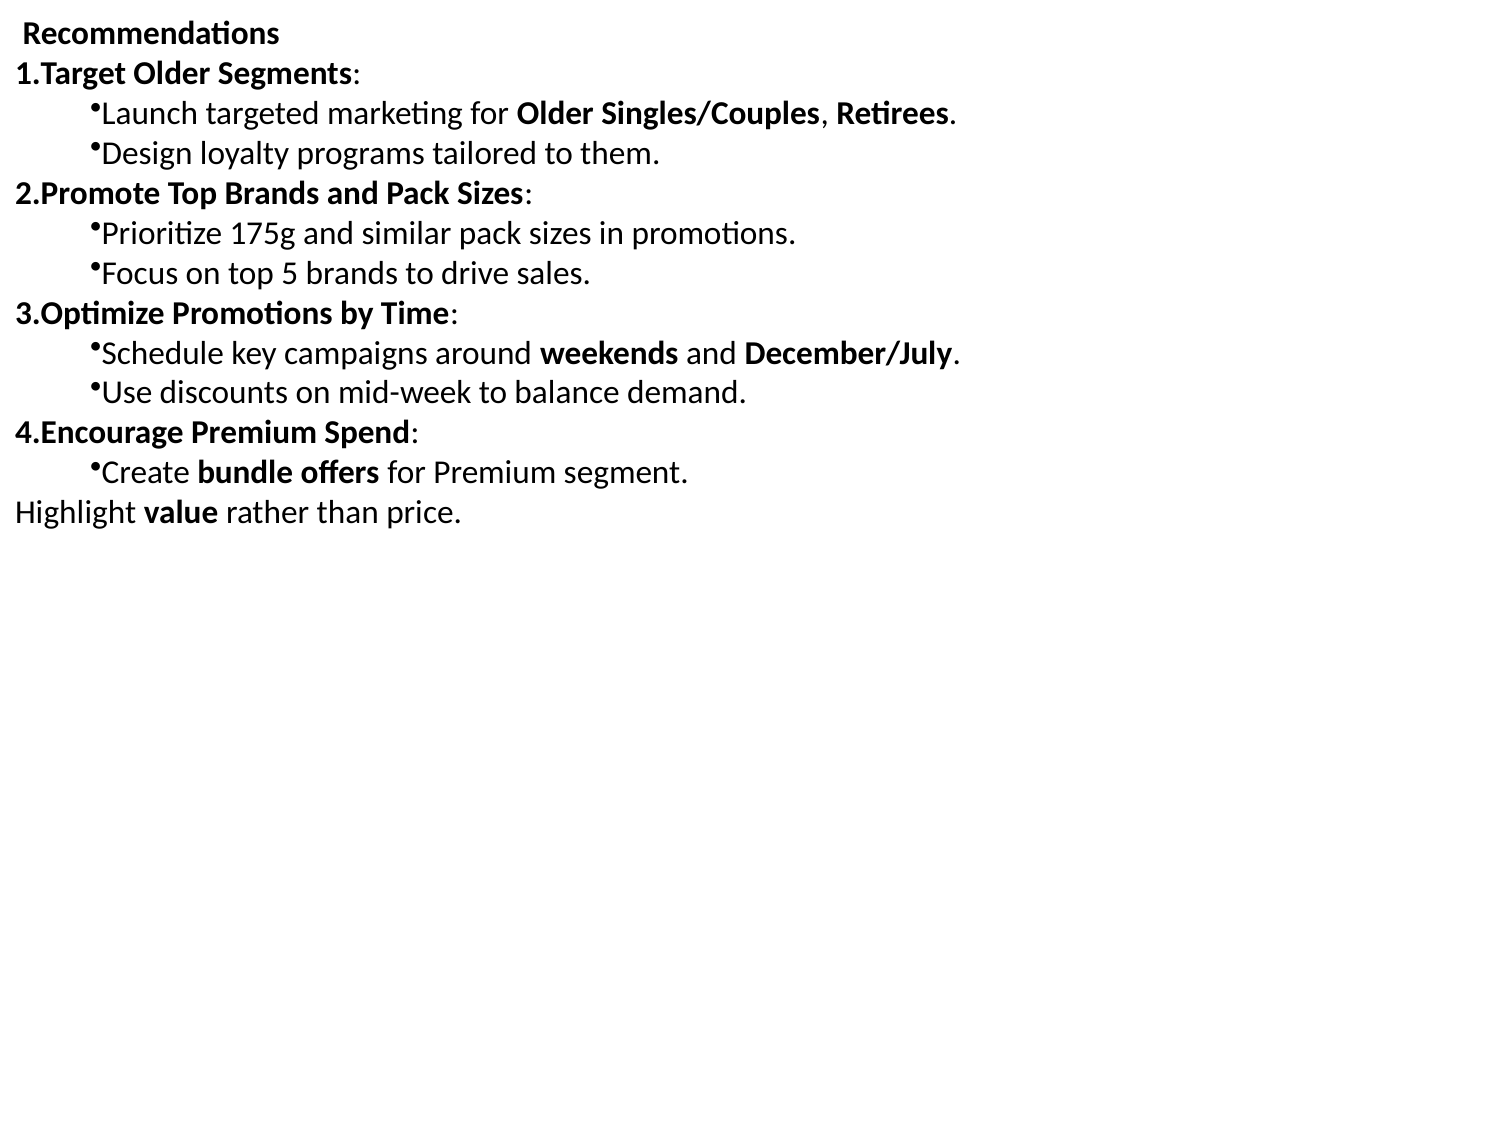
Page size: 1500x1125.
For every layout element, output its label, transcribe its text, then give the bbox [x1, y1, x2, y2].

text_box Recommendations Target Older Segments: Launch targeted marketing for Older Singles/Couples, Retirees. Design loyalty programs tailored to them. Promote Top Brands and Pack Sizes: Prioritize 175g and similar pack sizes in promotions. Focus on top 5 brands to drive sales. Optimize Promotions by Time: Schedule key campaigns around weekends and December/July. Use discounts on mid-week to balance demand. Encourage Premium Spend: Create bundle offers for Premium segment. Highlight value rather than price. [0, 3, 1213, 683]
